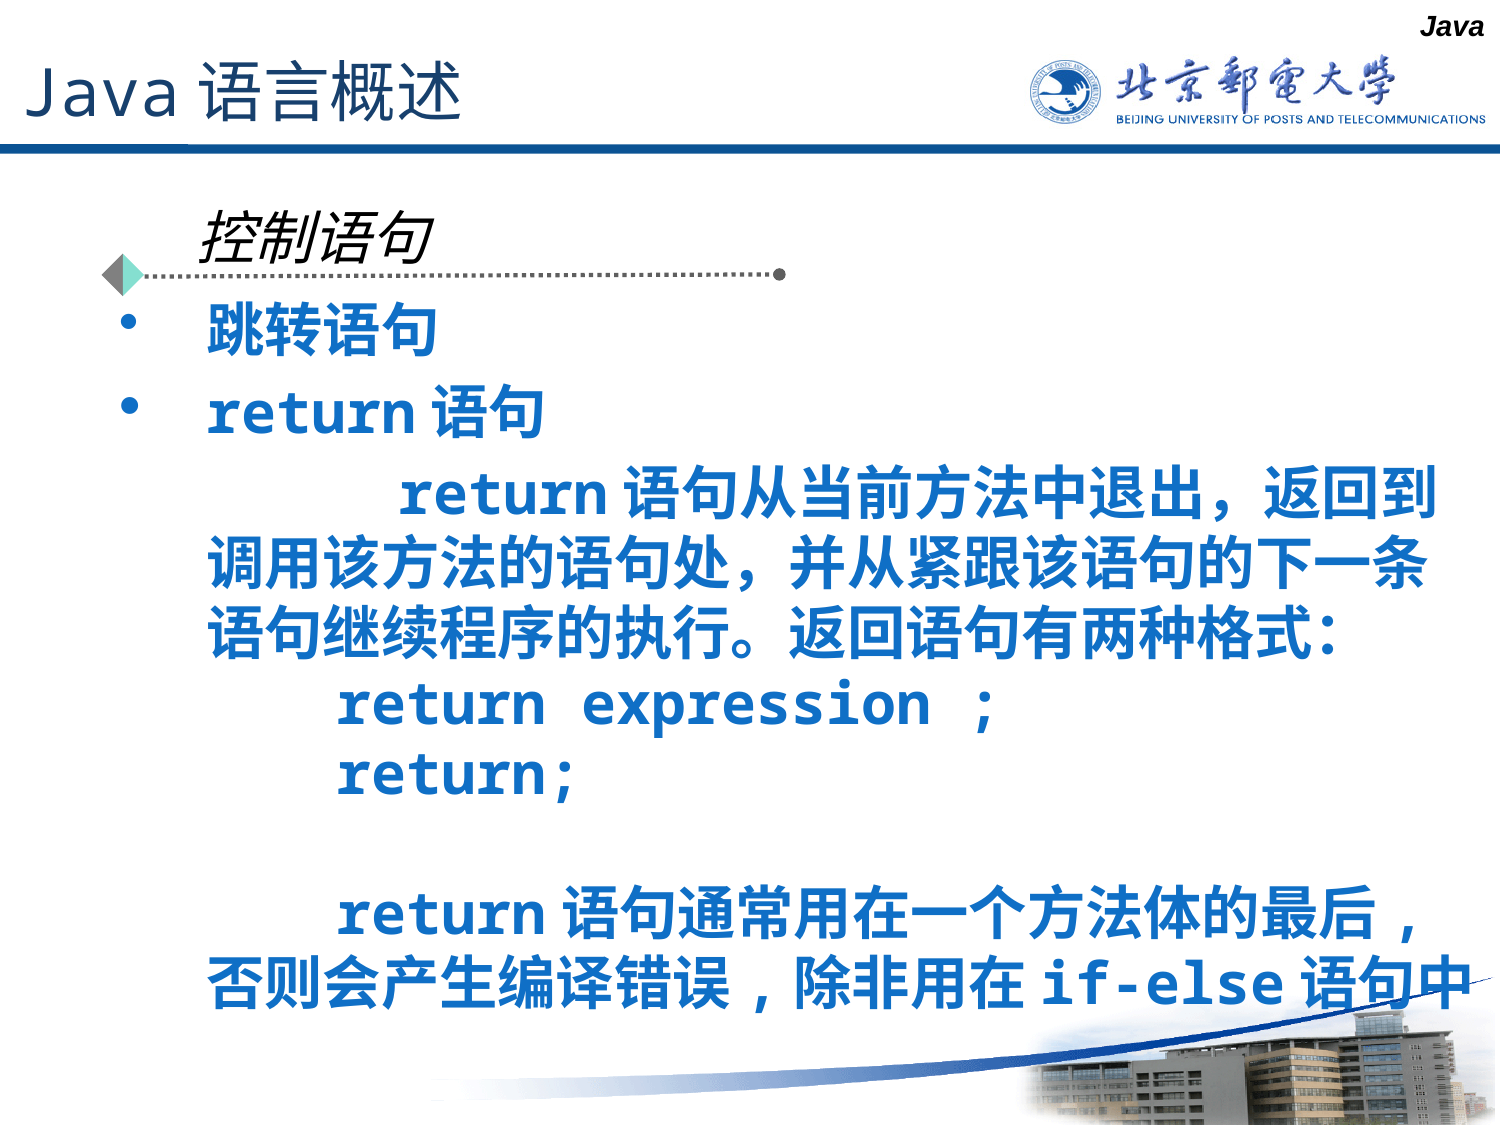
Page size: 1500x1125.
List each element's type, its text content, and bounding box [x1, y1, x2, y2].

text_box 控制语句 [181, 193, 750, 279]
text_box [771, 268, 786, 281]
picture [1281, 54, 1500, 131]
title Java语言概述 [5, 30, 1281, 150]
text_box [107, 259, 138, 290]
text_box [272, 118, 303, 179]
footer Java [937, 0, 1500, 53]
list 跳转语句 return语句 return语句从当前方法中退出，返回到调用该方法的语句处，并从紧跟该语句的下一条语句继续程序的执行。返回语句有两种格式： return expression ; return; return语句通常用在一个方法体的最后,否则会产生编译错误,除非用在if-else语句中 [103, 299, 1500, 1125]
